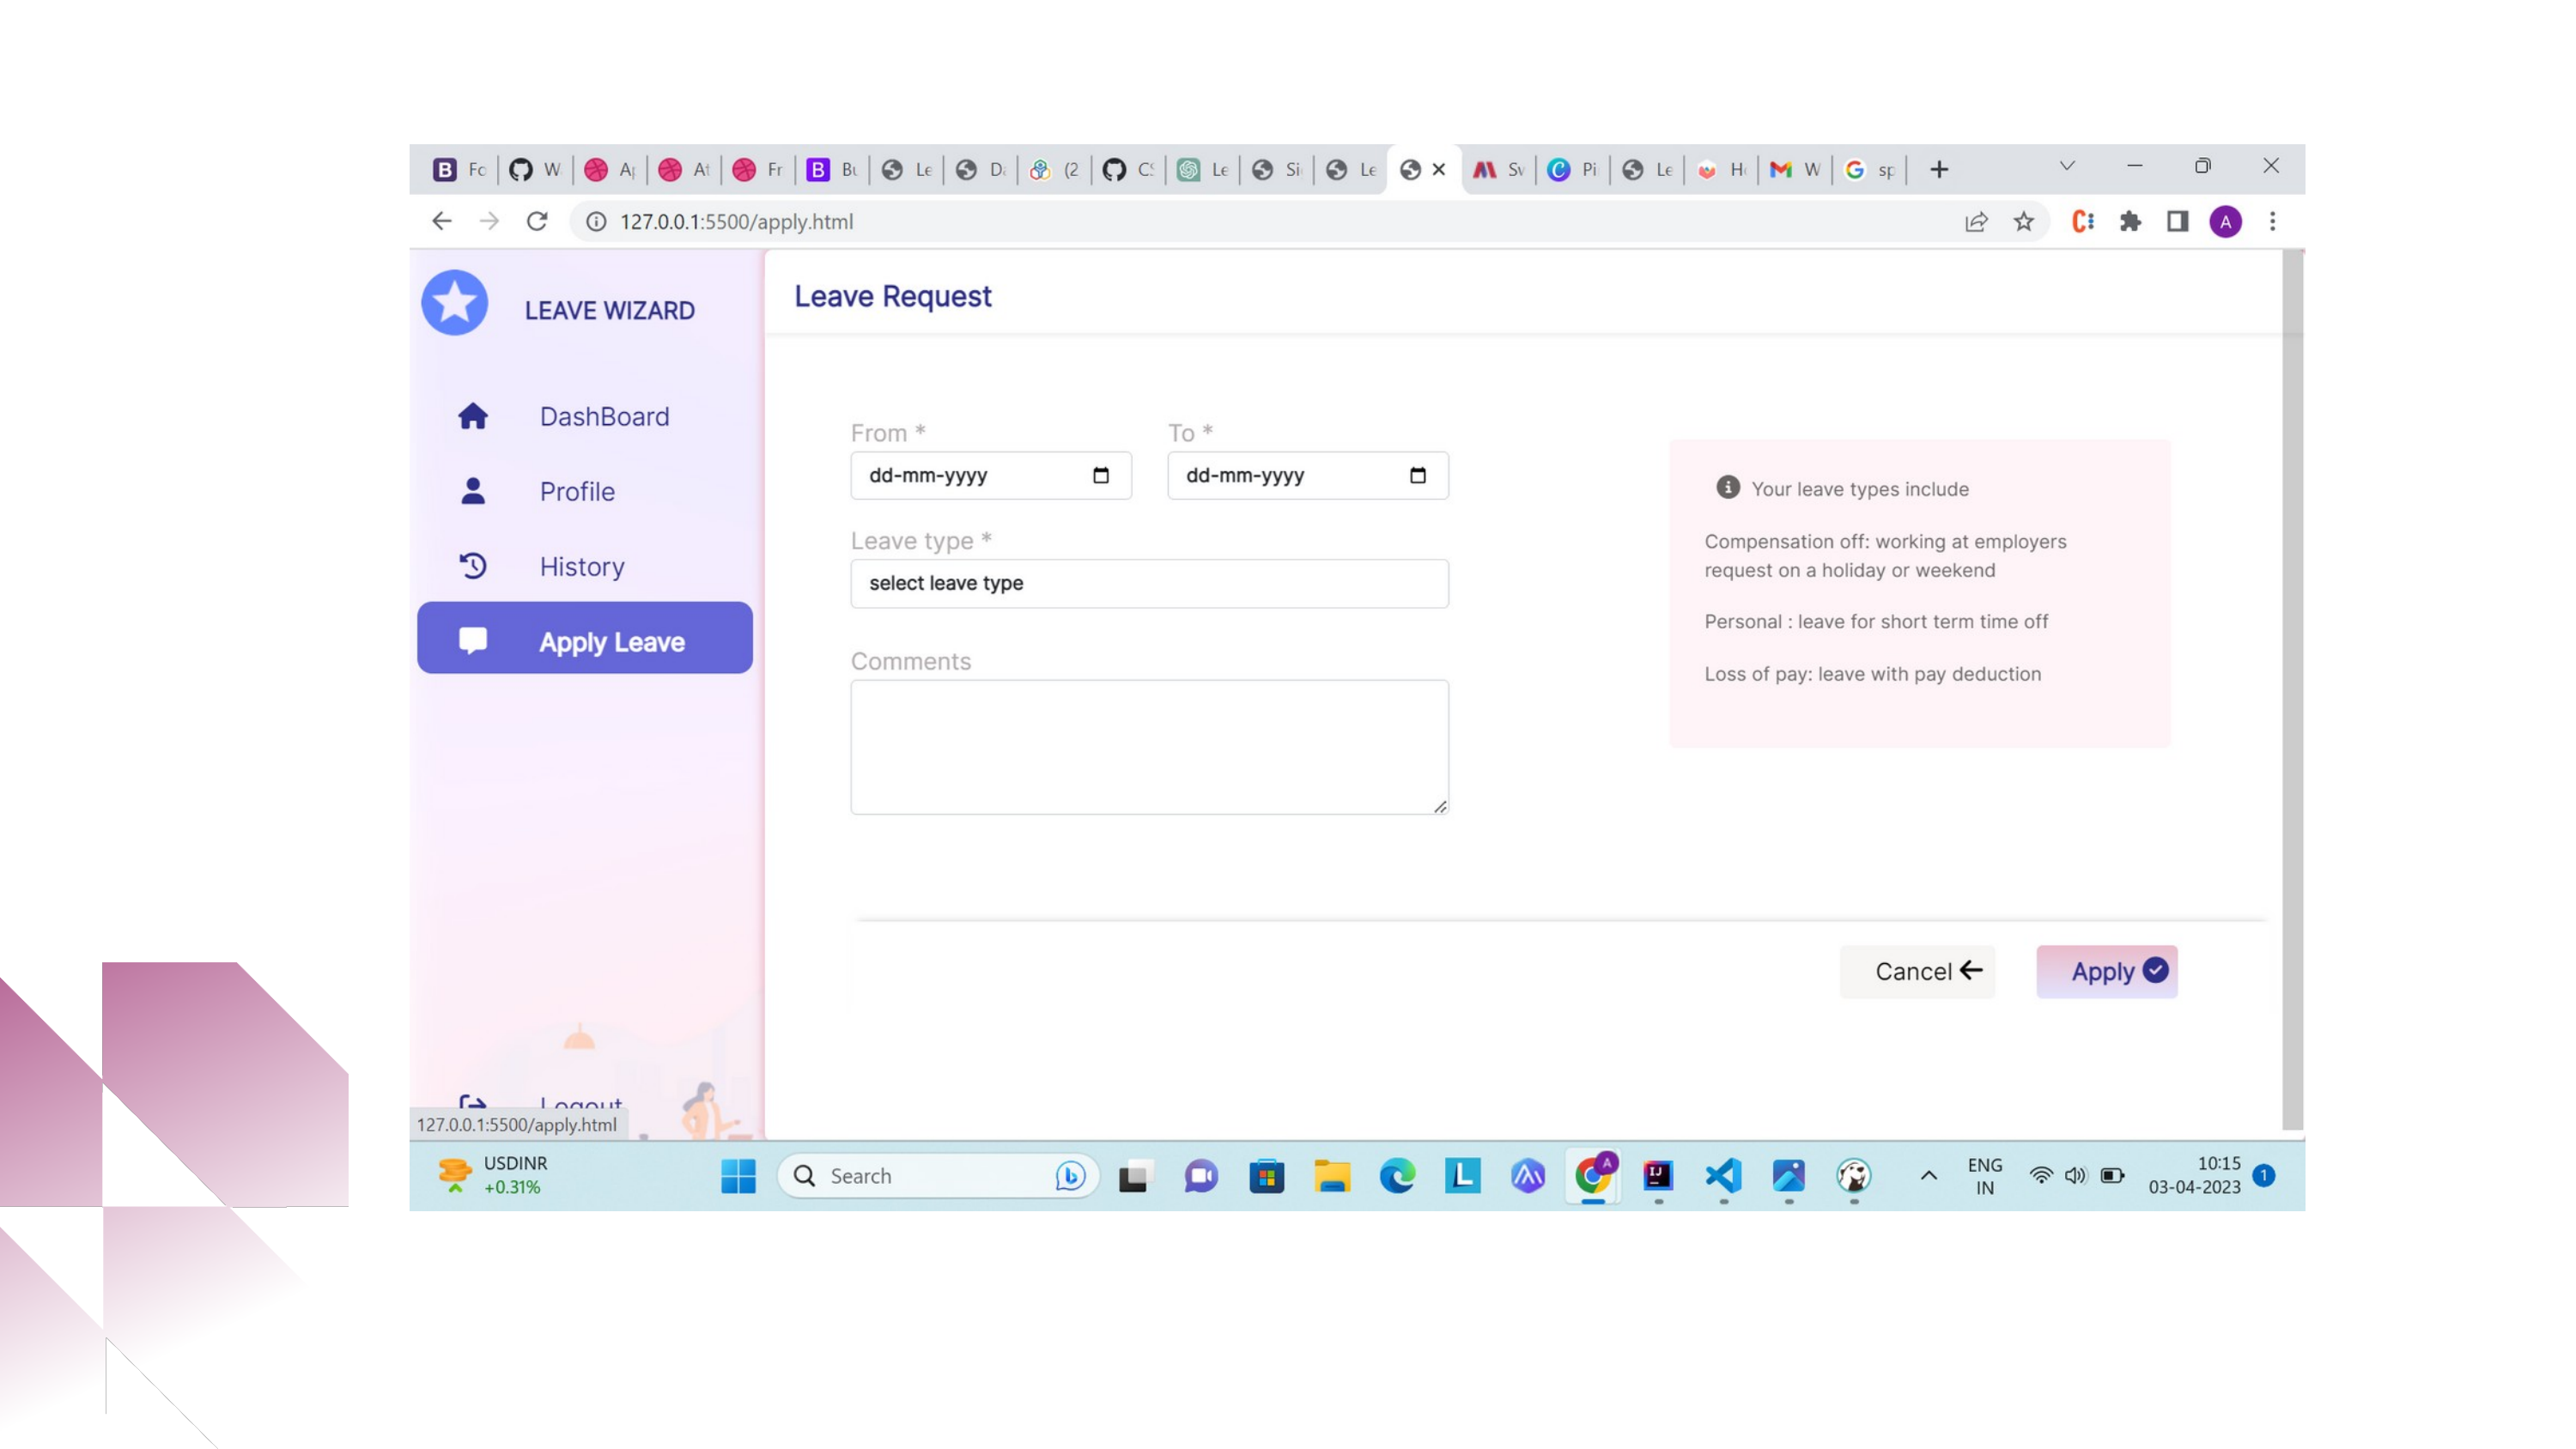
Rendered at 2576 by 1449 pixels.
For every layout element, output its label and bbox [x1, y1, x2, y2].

picture [0, 961, 349, 1449]
picture [409, 144, 2306, 1212]
